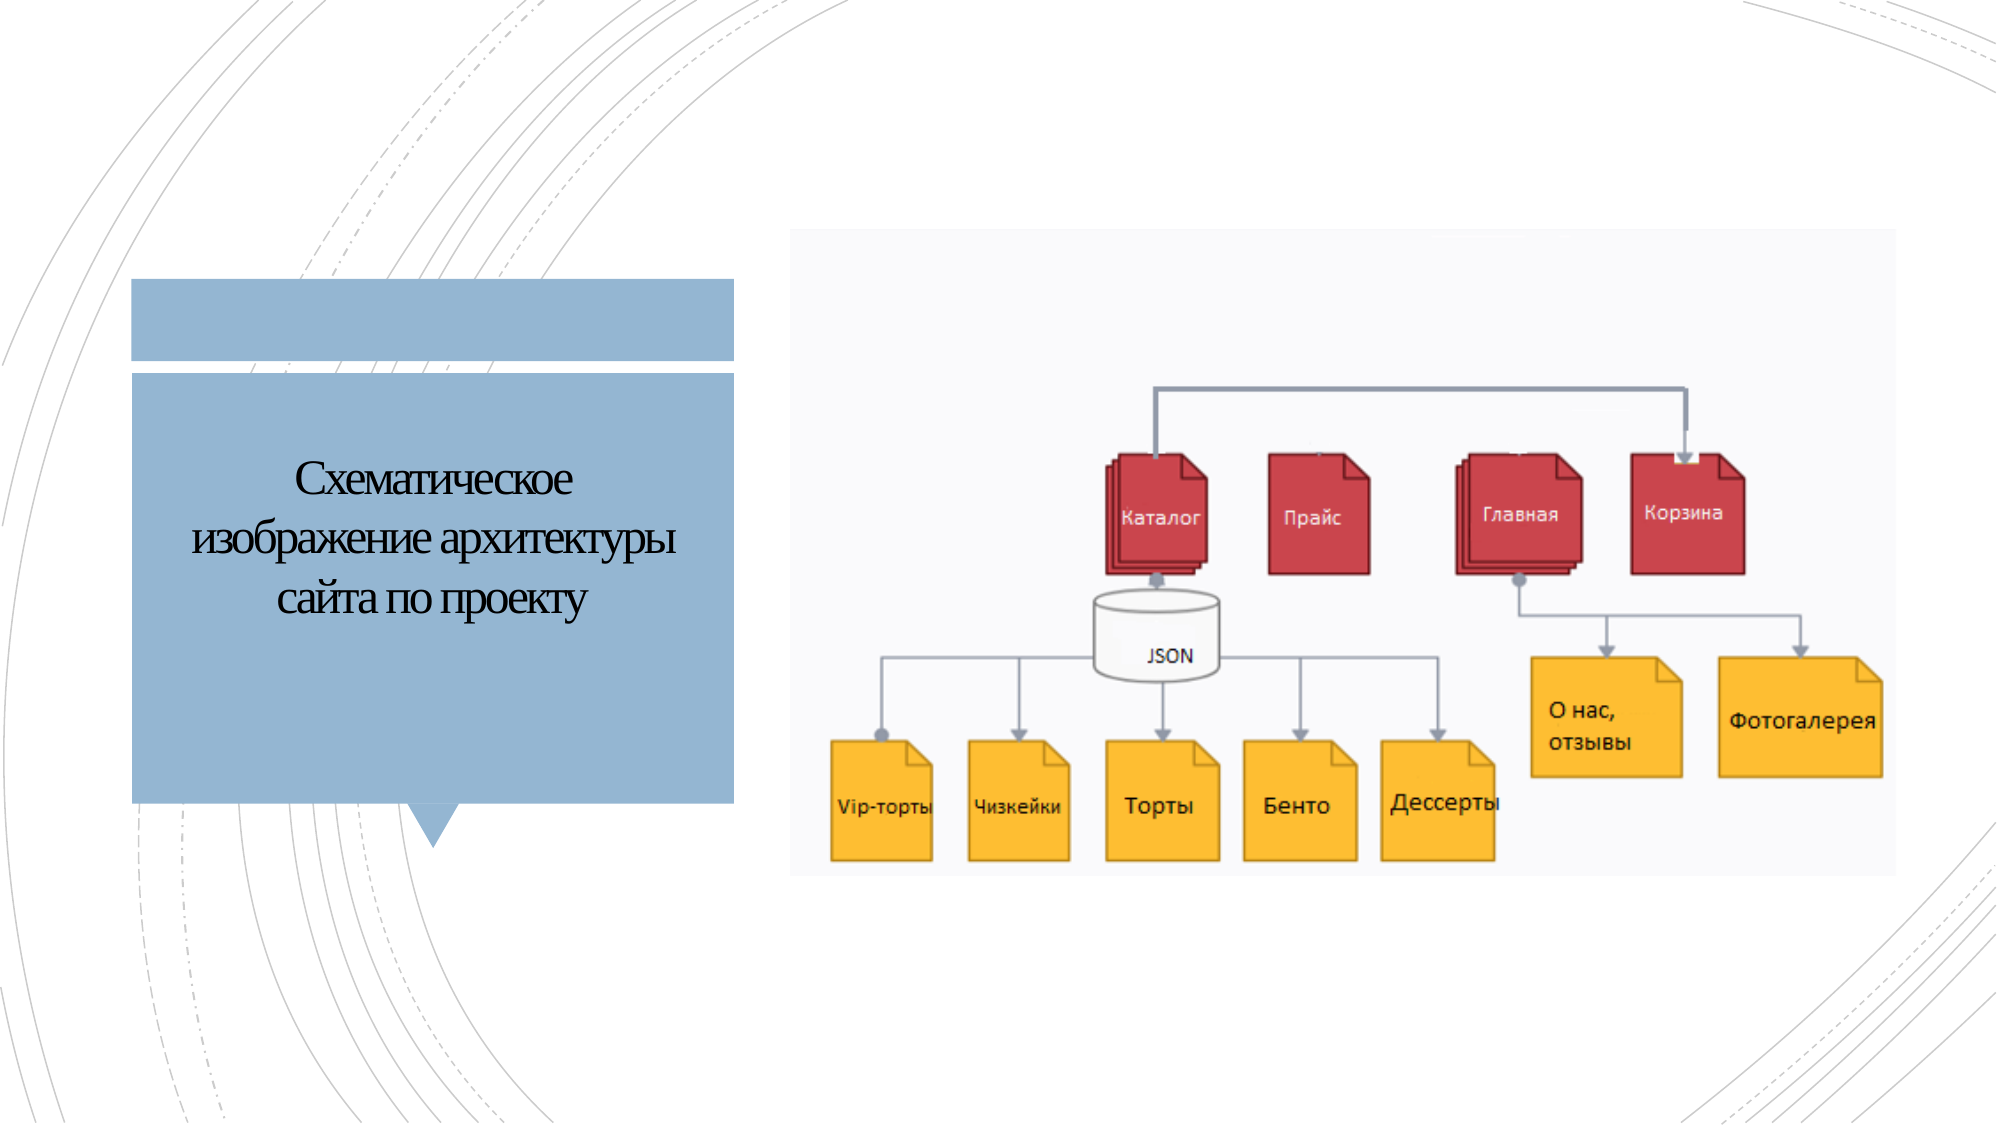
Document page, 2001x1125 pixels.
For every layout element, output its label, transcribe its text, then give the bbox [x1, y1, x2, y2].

text_box [0, 0, 2000, 75]
title Схематическое изображение архитектуры сайта по проекту [145, 385, 720, 789]
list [790, 229, 1898, 876]
